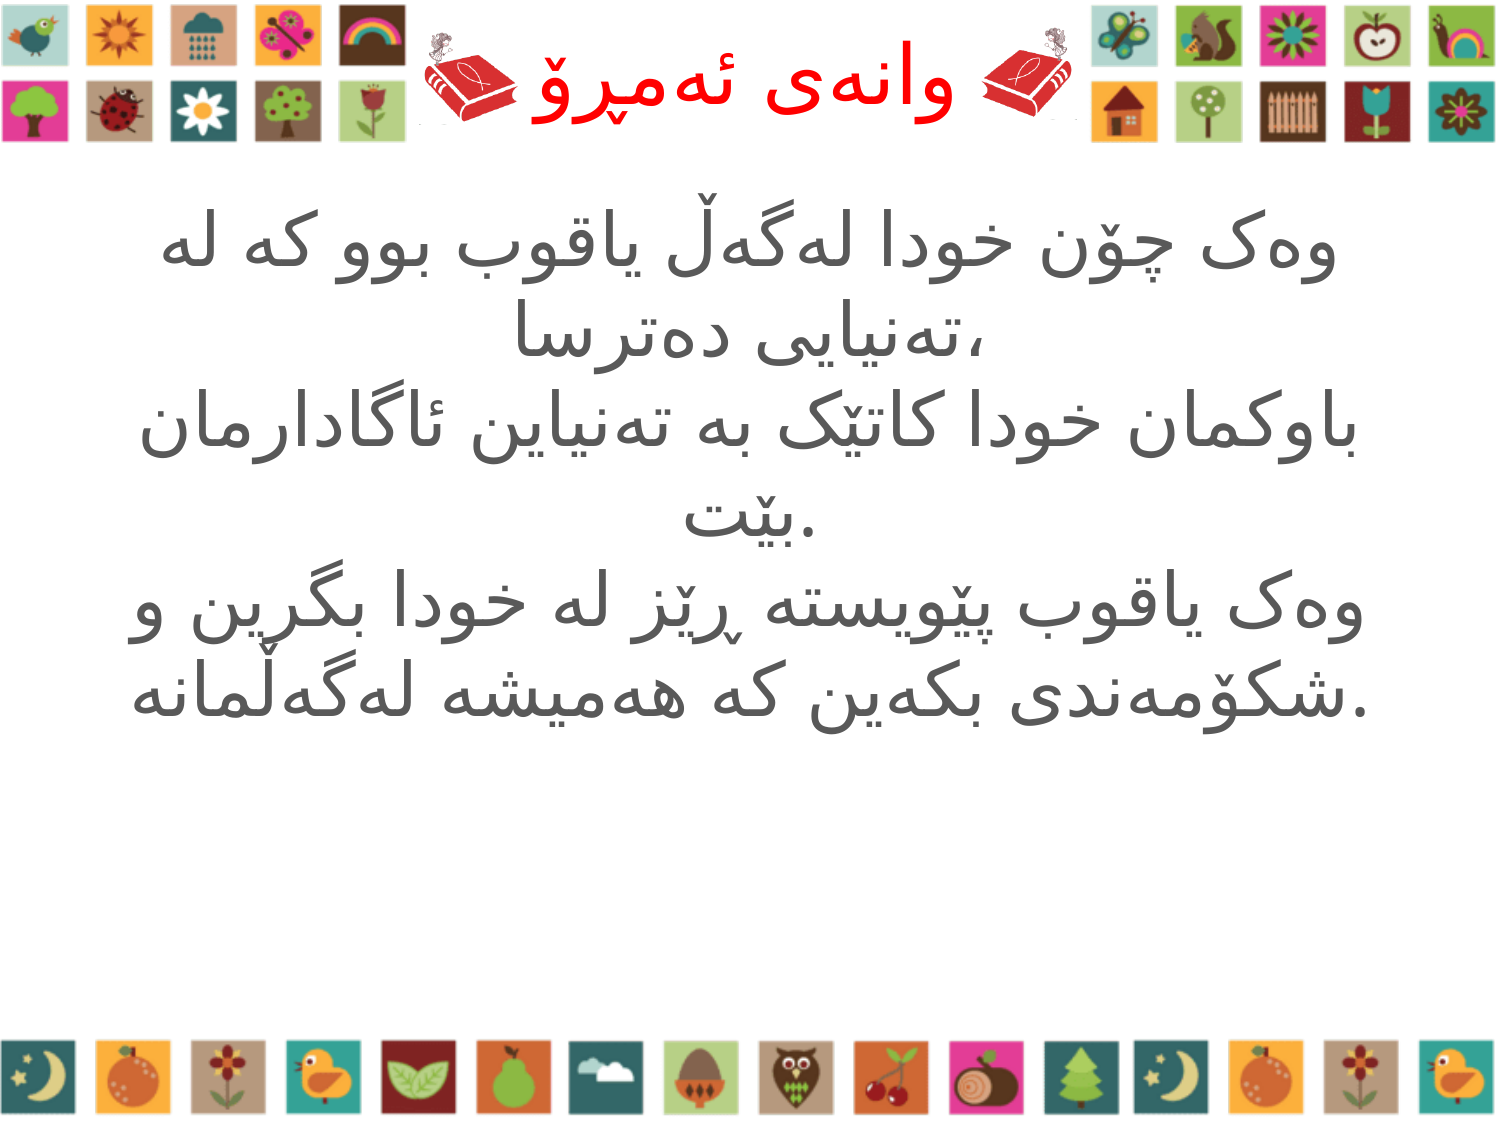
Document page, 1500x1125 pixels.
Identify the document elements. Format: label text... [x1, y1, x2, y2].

picture [0, 3, 550, 150]
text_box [0, 1028, 1500, 1118]
text_box وەک چۆن خودا لەگەڵ یاقوب بوو کە لە تەنیایی دەترسا، باوکمان خودا کاتێک بە تەنیاین ئاگادارمان بێت. وەک یاقوب پێویستە ڕێز لە خودا بگرین و شکۆمەندی بکەین کە هەمیشە لەگەڵمانە. [76, 184, 1424, 830]
picture [950, 3, 1500, 150]
text_box وانەی ئەمڕۆ [425, 13, 1077, 129]
